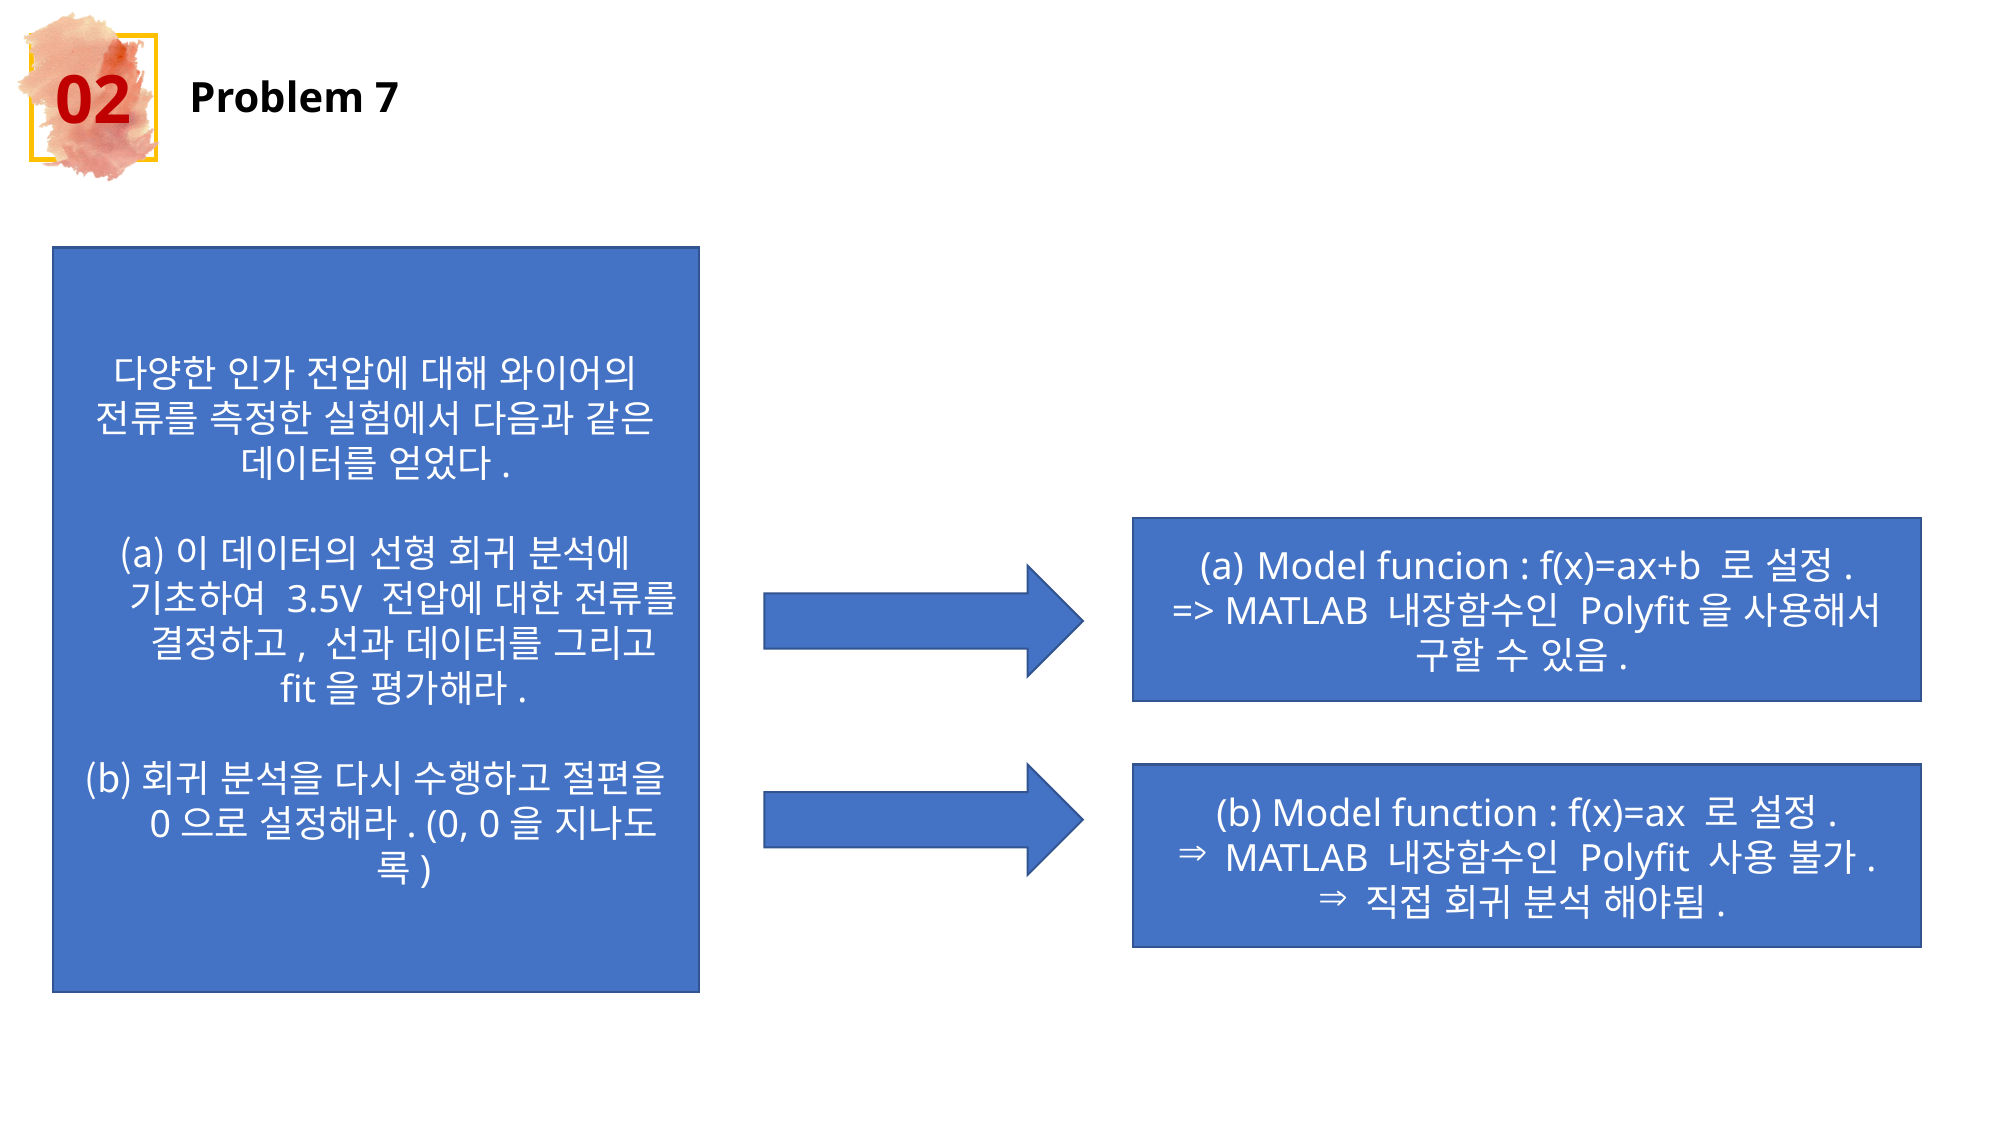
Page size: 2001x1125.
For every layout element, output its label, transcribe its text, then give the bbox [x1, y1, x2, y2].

picture [12, 8, 175, 188]
text_box 다양한 인가 전압에 대해 와이어의 전류를 측정한 실험에서 다음과 같은 데이터를 얻었다. 이 데이터의 선형 회귀 분석에 기초하여 3.5V 전압에 대한 전류를 결정하고, 선과 데이터를 그리고 fit을 평가해라. 회귀 분석을 다시 수행하고 절편을 0으로 설정해라. (0, 0을 지나도록) [52, 246, 700, 993]
text_box [763, 761, 1085, 878]
text_box (b) Model function : f(x)=ax 로 설정. MATLAB 내장함수인 Polyfit 사용 불가. 직접 회귀 분석 해야됨. [1132, 763, 1922, 948]
text_box Problem 7 [175, 63, 943, 129]
text_box [763, 563, 1085, 679]
text_box Model funcion : f(x)=ax+b 로 설정. => MATLAB 내장함수인 Polyfit을 사용해서 구할 수 있음. [1132, 517, 1922, 702]
